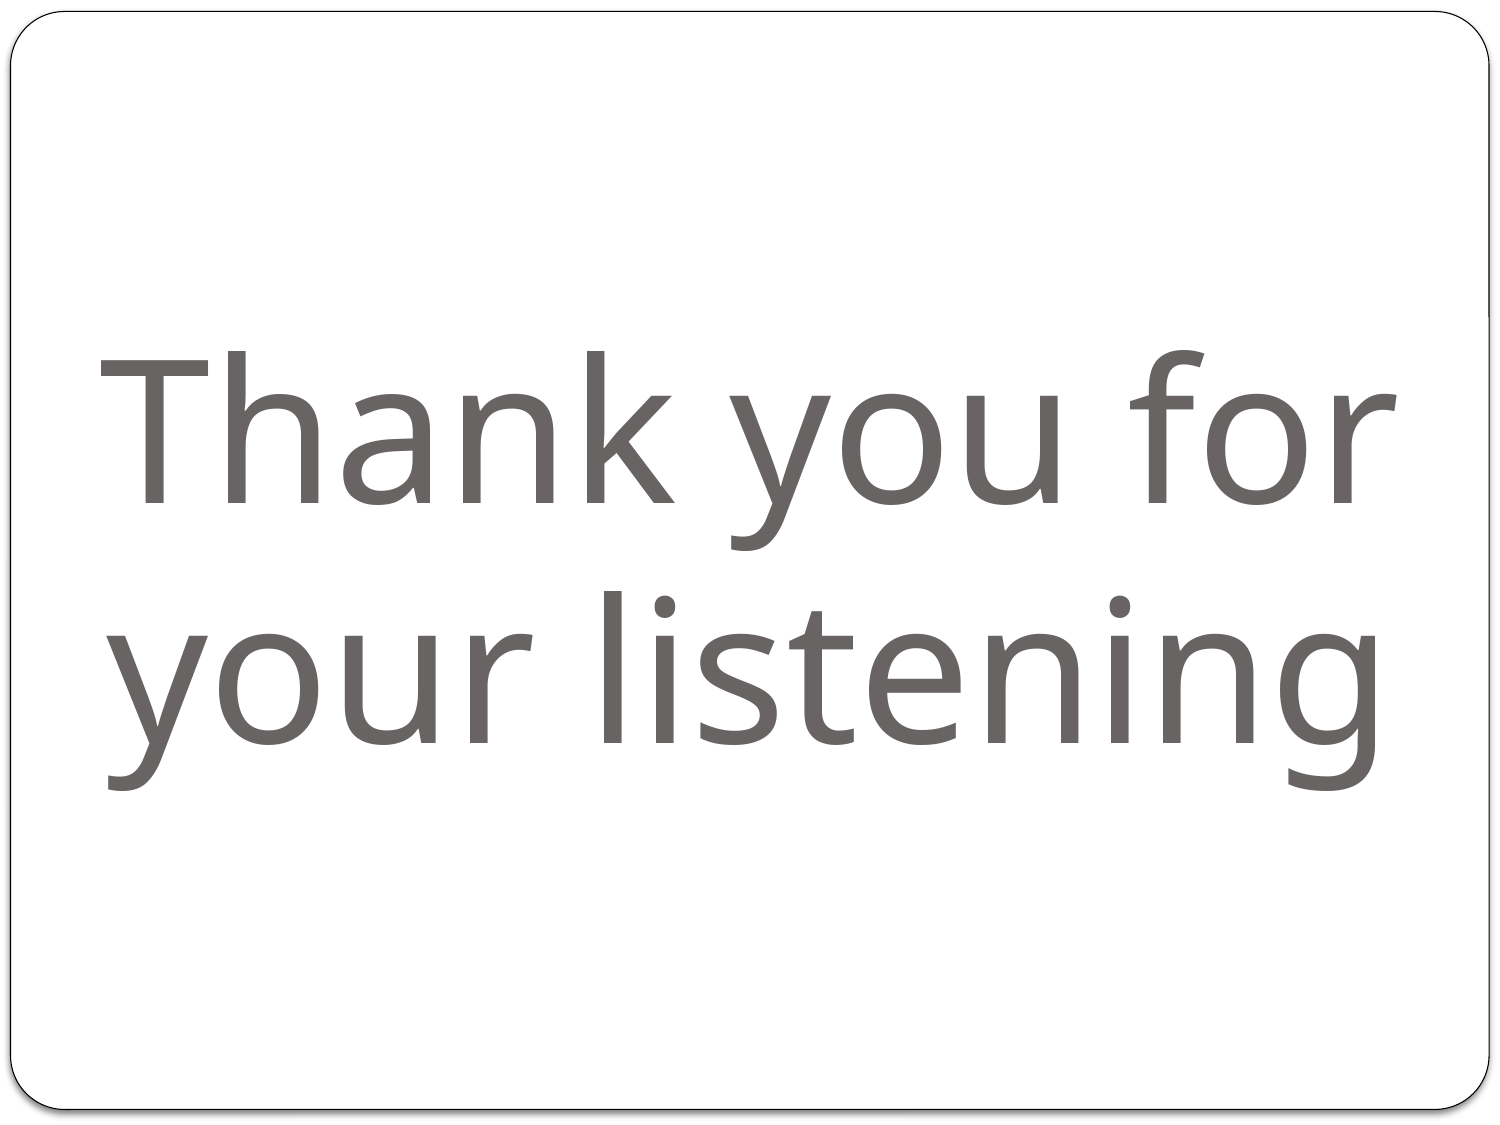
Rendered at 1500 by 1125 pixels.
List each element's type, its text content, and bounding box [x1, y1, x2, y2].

title Thank you for your listening [0, 0, 1500, 799]
